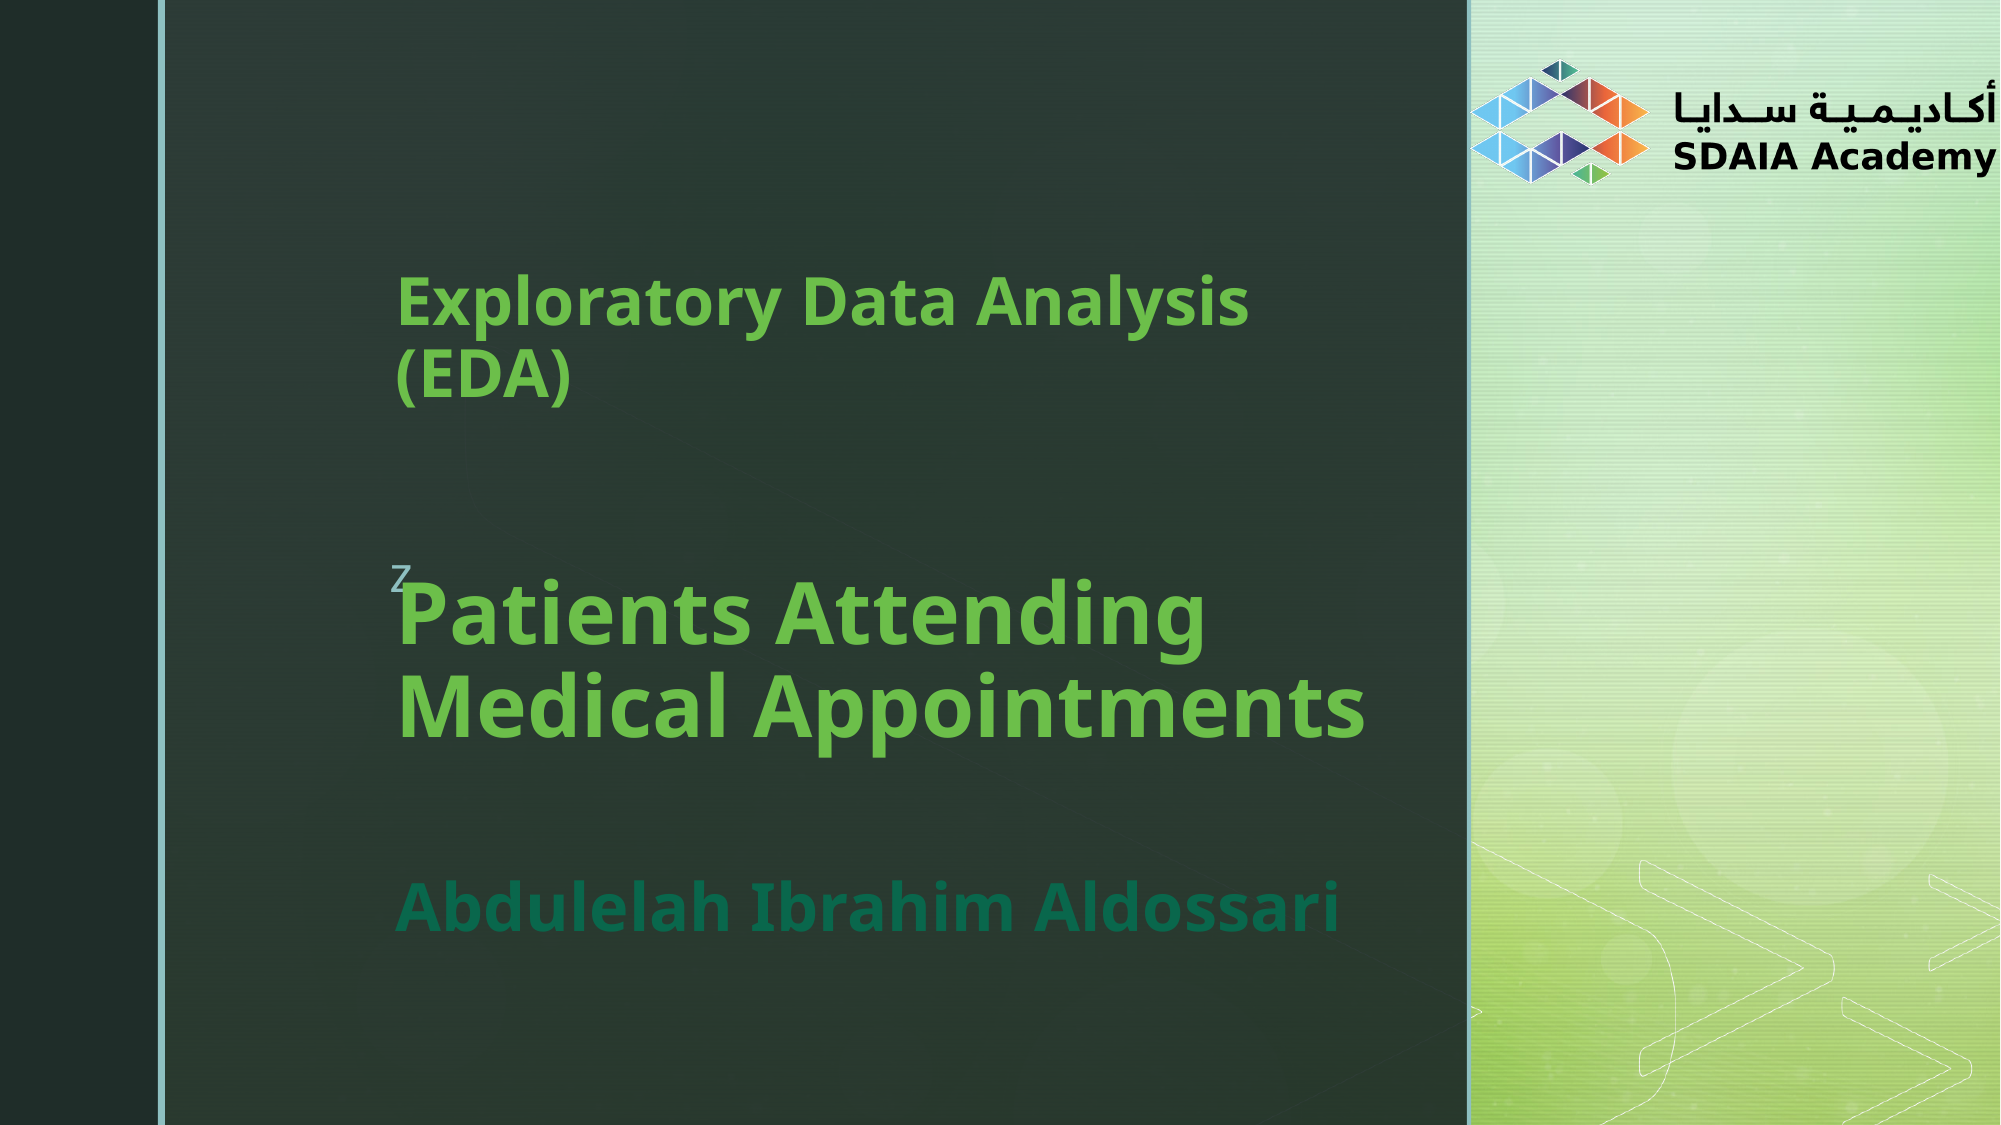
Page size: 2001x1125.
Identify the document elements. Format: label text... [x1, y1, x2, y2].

title Patients Attending Medical Appointments [380, 562, 1385, 790]
picture [1467, 0, 2001, 1125]
text_box Abdulelah Ibrahim Aldossari [380, 866, 1385, 1093]
text_box Exploratory Data Analysis (EDA) [380, 260, 1385, 487]
